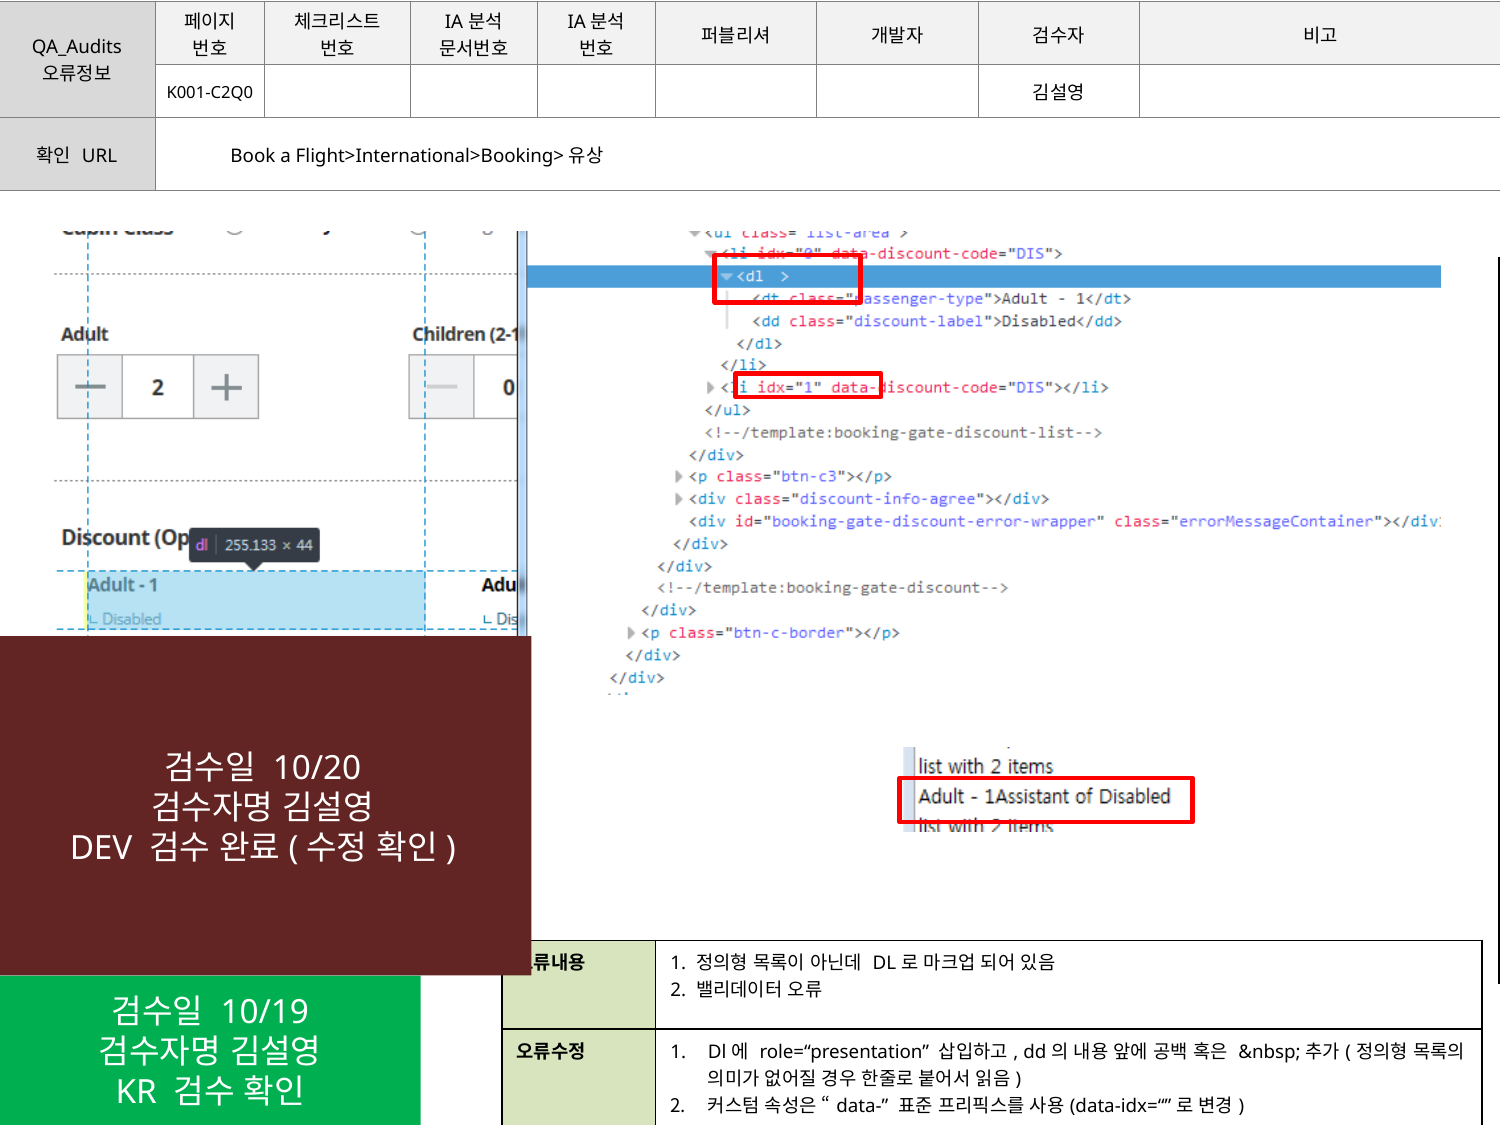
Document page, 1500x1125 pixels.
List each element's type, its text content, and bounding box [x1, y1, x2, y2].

table_header 검수자 [979, 2, 1139, 64]
table_header QA_Audits 오류정보 [0, 2, 155, 117]
table_cell Dl에 role=“presentation” 삽입하고, dd의 내용 앞에 공백 혹은 &nbsp;추가(정의형 목록의 의미가 없어질 경우 한줄로 붙어서 읽음) 커스텀 속성은 “data-” 표준 프리픽스를 사용(data-idx=“”로 변경) [656, 1030, 1481, 1125]
table_header 오류내용 [503, 941, 655, 1028]
text_box 검수일 10/20 검수자명 김설영 DEV 검수 완료(수정 확인) [0, 636, 532, 976]
table_header 1. 정의형 목록이 아닌데 DL로 마크업 되어 있음 2. 밸리데이터 오류 [656, 941, 1481, 1028]
table_header 개발자 [817, 2, 978, 64]
picture [903, 747, 1193, 833]
table_header 체크리스트 번호 [265, 2, 410, 64]
table_cell [817, 65, 978, 117]
table_cell 오류수정 [503, 1030, 655, 1125]
table_cell [538, 65, 655, 117]
text_box 검수일 10/19 검수자명 김설영 KR 검수 확인 [0, 976, 421, 1125]
table_cell Book a Flight>International>Booking>유상 [156, 118, 1500, 190]
table_cell [1140, 65, 1500, 117]
table_cell 김설영 [979, 65, 1139, 117]
table_header IA분석 문서번호 [411, 2, 537, 64]
picture [52, 231, 1441, 695]
table_header 비고 [1140, 2, 1500, 64]
table_cell [656, 65, 816, 117]
table_header 퍼블리셔 [656, 2, 816, 64]
table_cell [411, 65, 537, 117]
table_cell 확인 URL [0, 118, 155, 190]
table_cell K001-C2Q0 [156, 65, 264, 117]
table_cell [265, 65, 410, 117]
table_header 페이지 번호 [156, 2, 264, 64]
table_header IA분석 번호 [538, 2, 655, 64]
